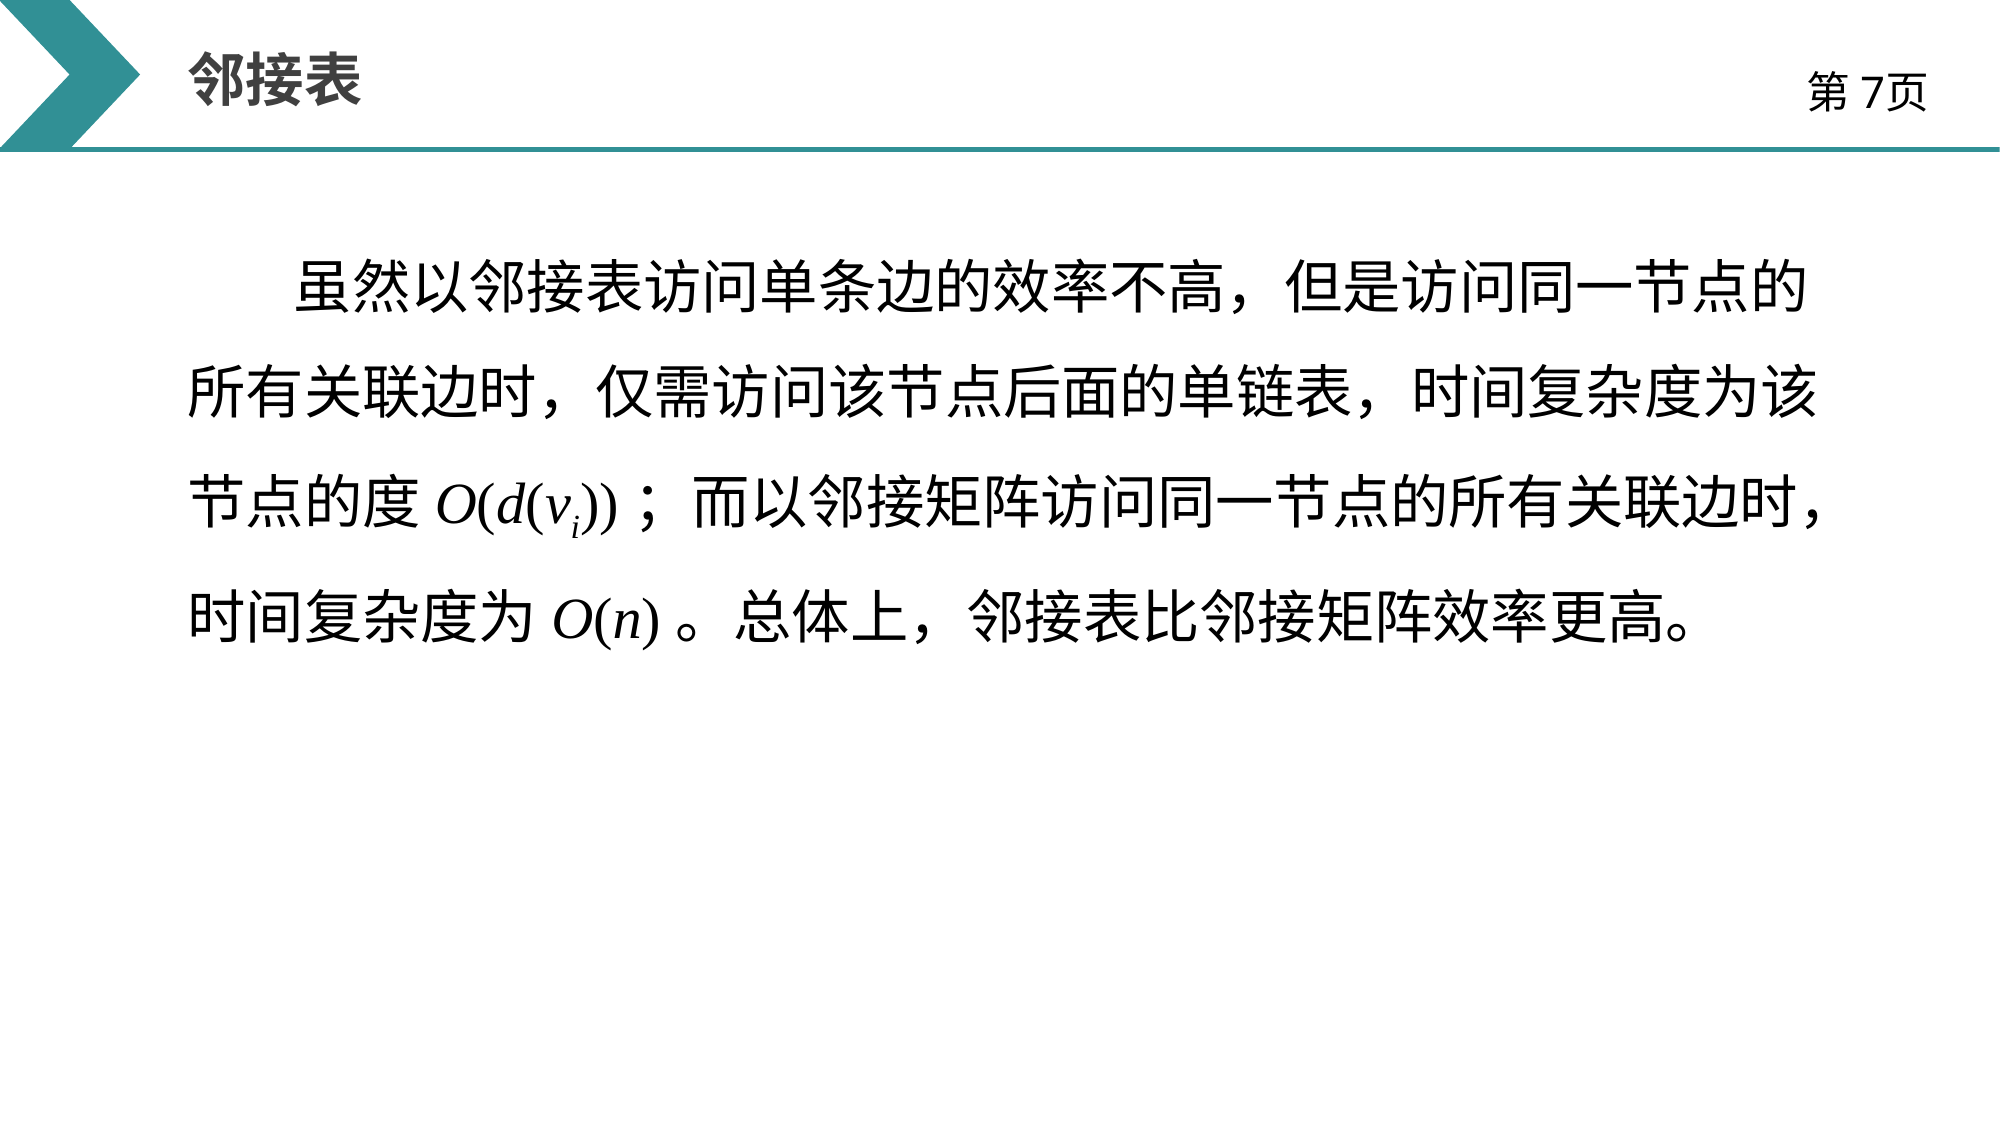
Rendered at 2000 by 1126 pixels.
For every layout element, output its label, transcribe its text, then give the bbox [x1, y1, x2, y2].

text_box 虽然以邻接表访问单条边的效率不高，但是访问同一节点的所有关联边时，仅需访问该节点后面的单链表，时间复杂度为该节点的度O(d(vi))；而以邻接矩阵访问同一节点的所有关联边时，时间复杂度为O(n)。总体上，邻接表比邻接矩阵效率更高。 [172, 208, 1860, 658]
text_box [0, 0, 142, 148]
text_box 邻接表 [173, 35, 823, 121]
